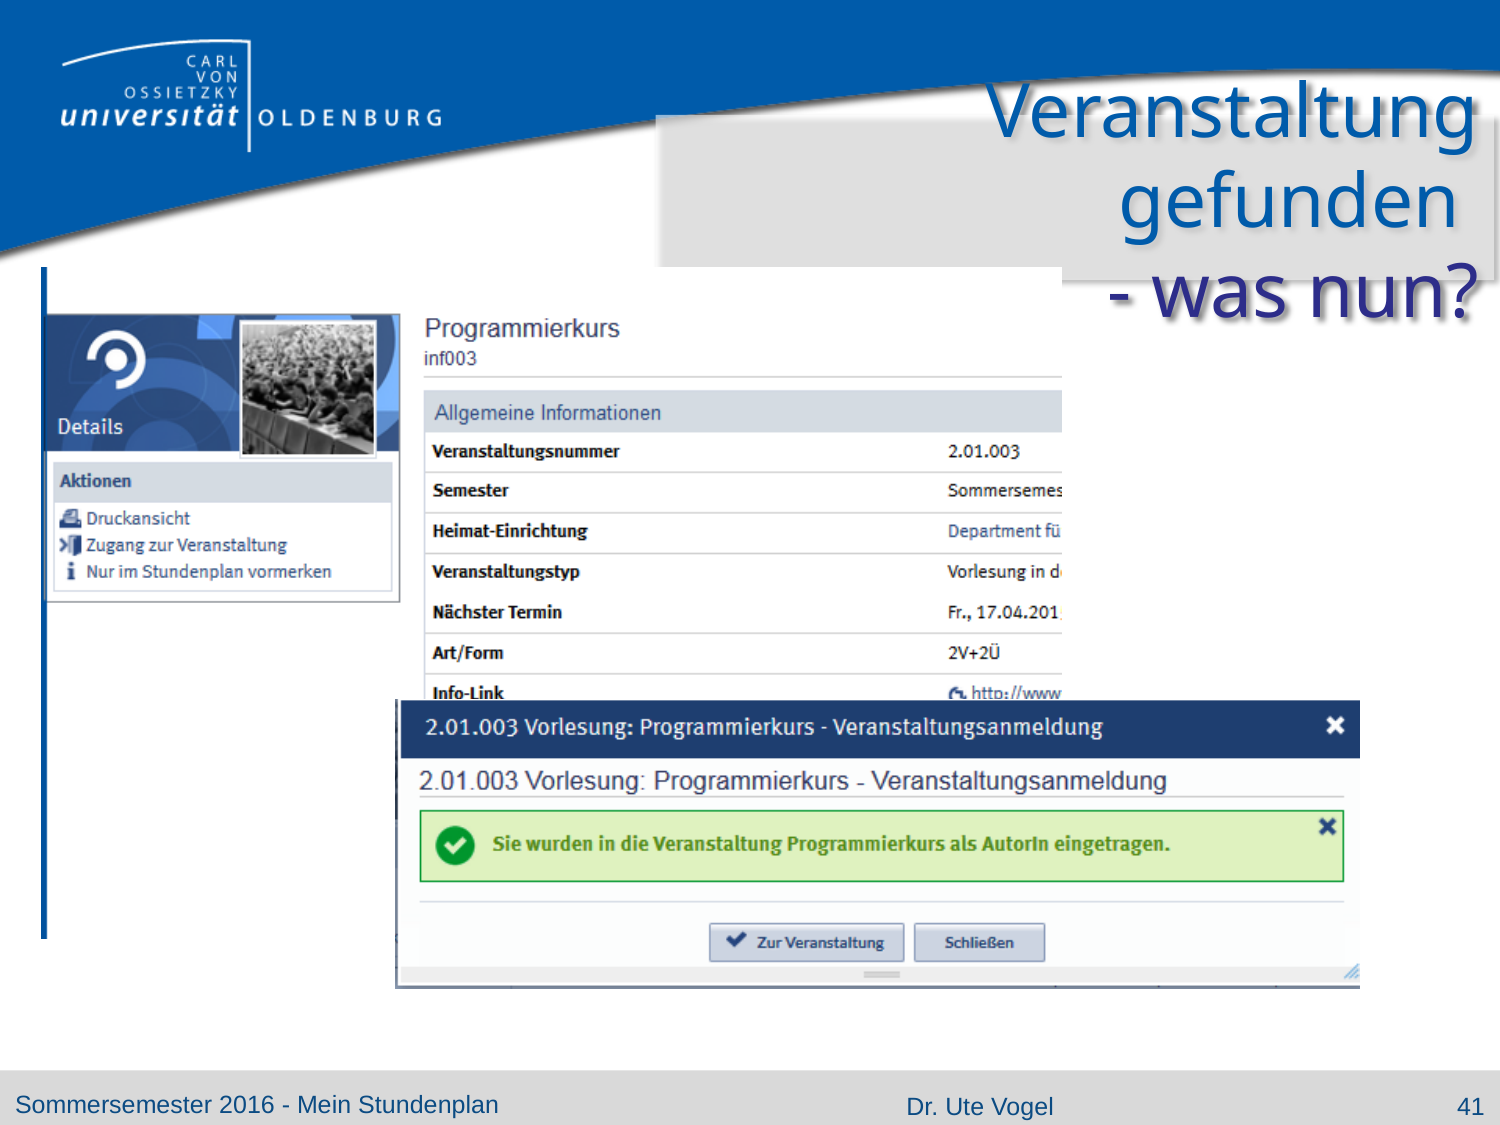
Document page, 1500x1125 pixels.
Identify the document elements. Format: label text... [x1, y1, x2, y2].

footer Dr. Ute Vogel [596, 1086, 1365, 1125]
slide_number Sommersemester 2016 - Mein Stundenplan [0, 1082, 597, 1125]
title Veranstaltung gefunden - was nun? [655, 114, 1495, 281]
picture [0, 0, 1500, 1012]
slide_number 41 [1382, 1086, 1500, 1125]
